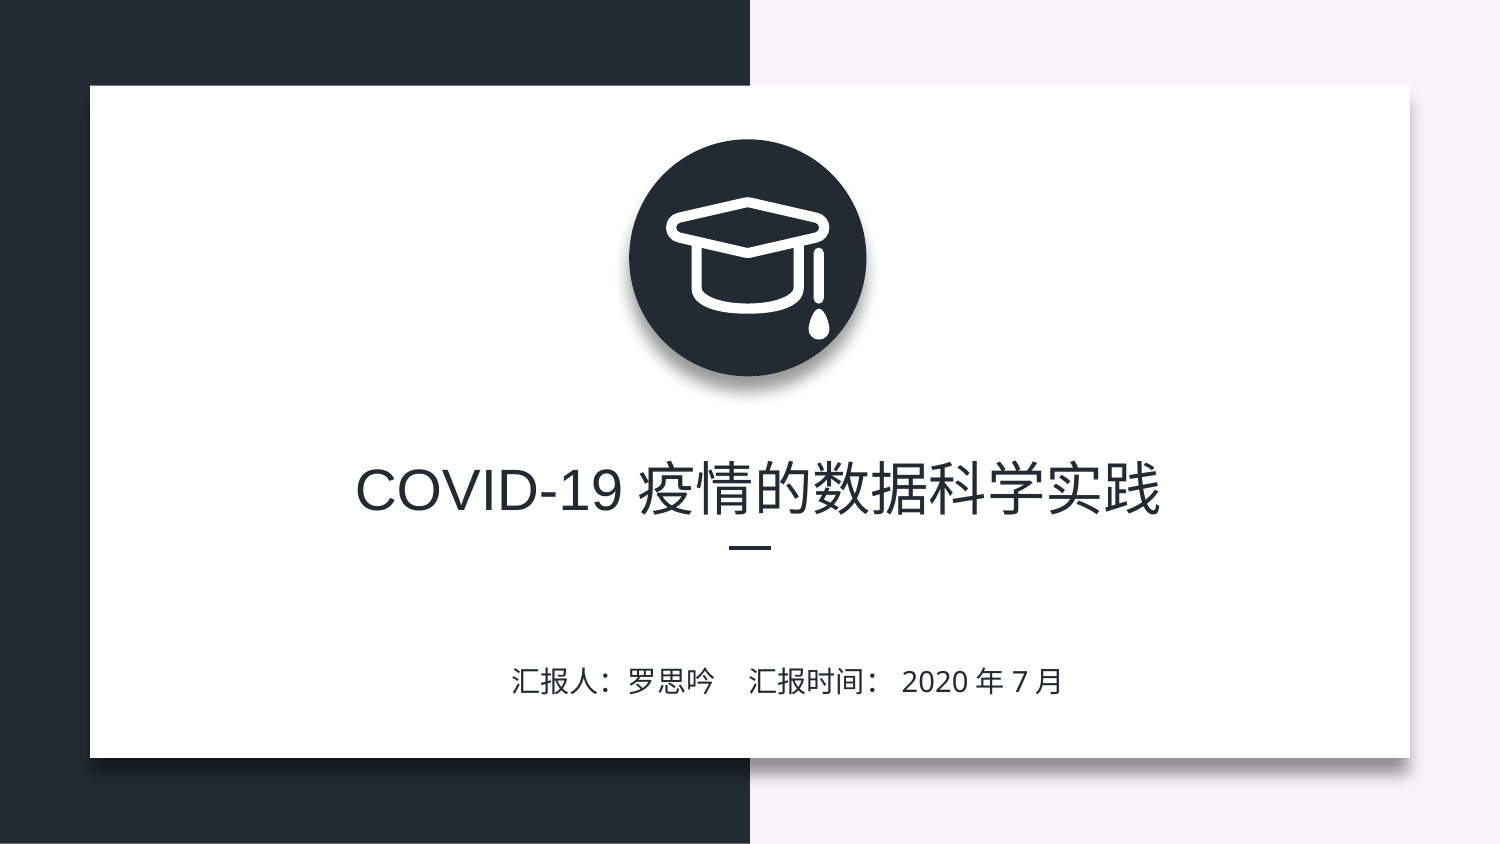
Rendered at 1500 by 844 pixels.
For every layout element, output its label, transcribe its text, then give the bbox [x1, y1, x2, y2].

text_box [89, 85, 1411, 759]
text_box COVID-19疫情的数据科学实践 [340, 444, 1177, 530]
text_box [629, 139, 867, 377]
text_box 汇报人：罗思吟 汇报时间：2020年7月 [496, 655, 1080, 706]
